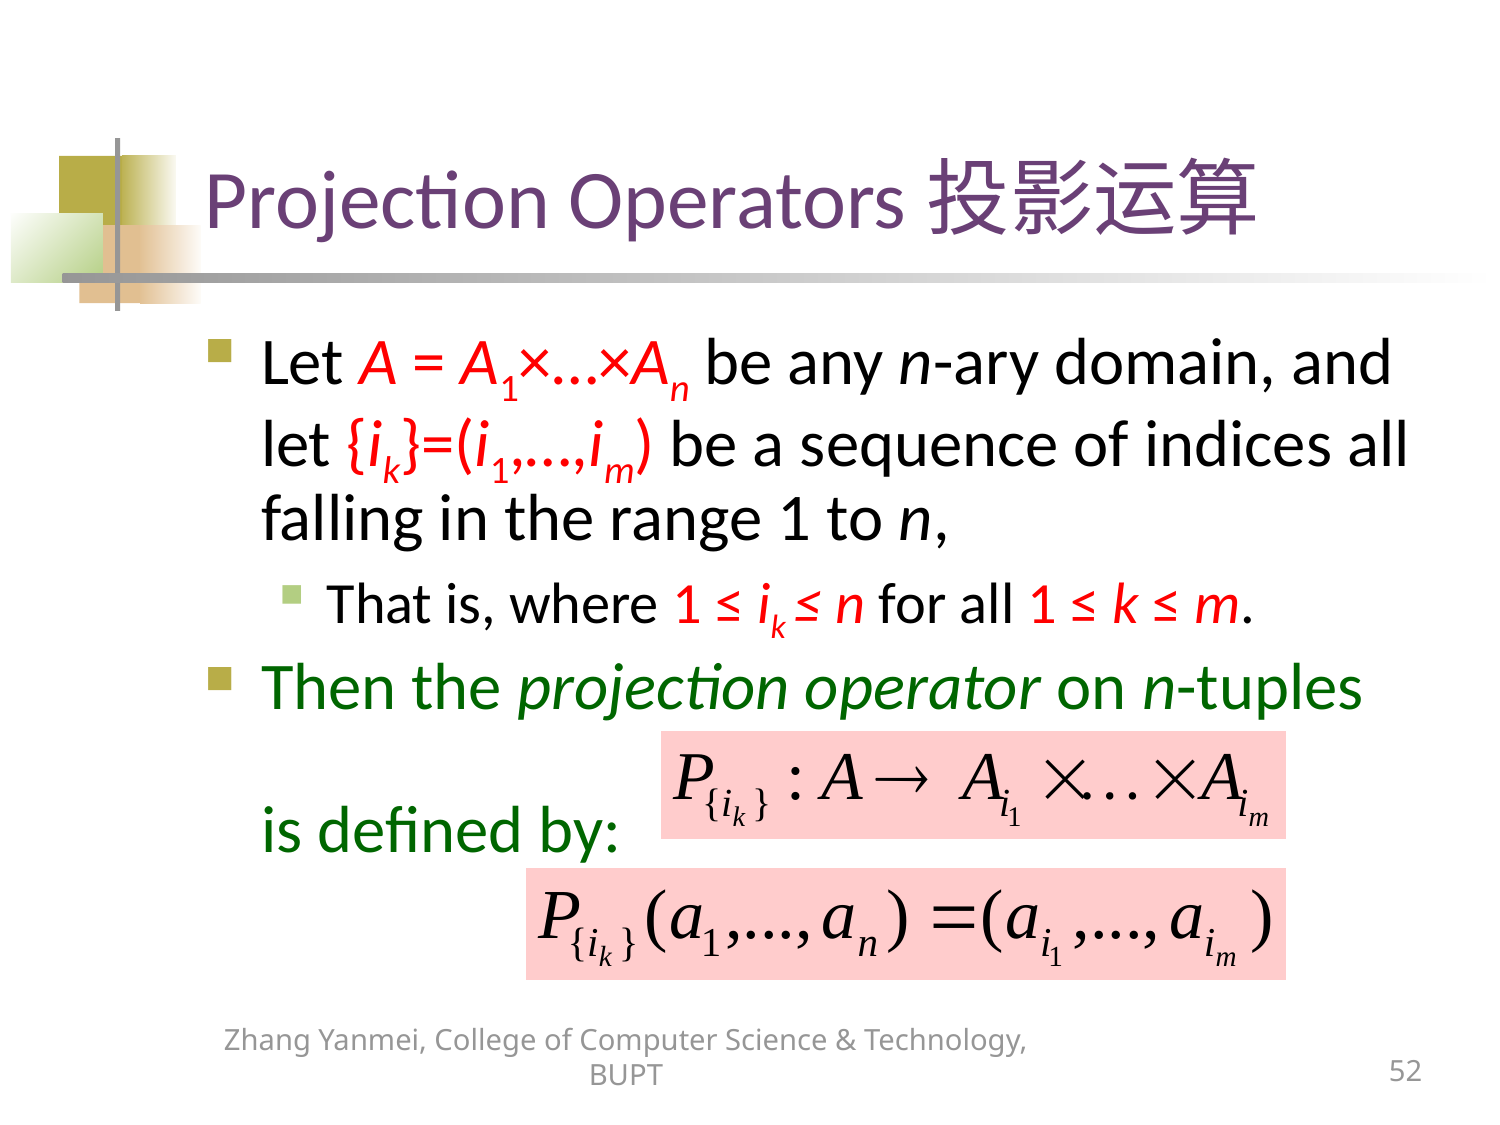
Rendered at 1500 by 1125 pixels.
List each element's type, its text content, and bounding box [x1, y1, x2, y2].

footer Zhang Yanmei, College of Computer Science & Technology, BUPT [189, 1022, 1063, 1099]
title Projection Operators投影运算 [189, 65, 1469, 253]
list Let A = A1×…×An be any n-ary domain, and let {ik}=(i1,…,im) be a sequence of indices all falling in the range 1 to n, That is, where 1 ≤ ik ≤ n for all 1 ≤ k ≤ m. Then the projection operator on n-tuples is defined by: [189, 311, 1465, 987]
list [661, 730, 1287, 839]
slide_number 52 [1124, 1024, 1438, 1101]
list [525, 868, 1287, 980]
